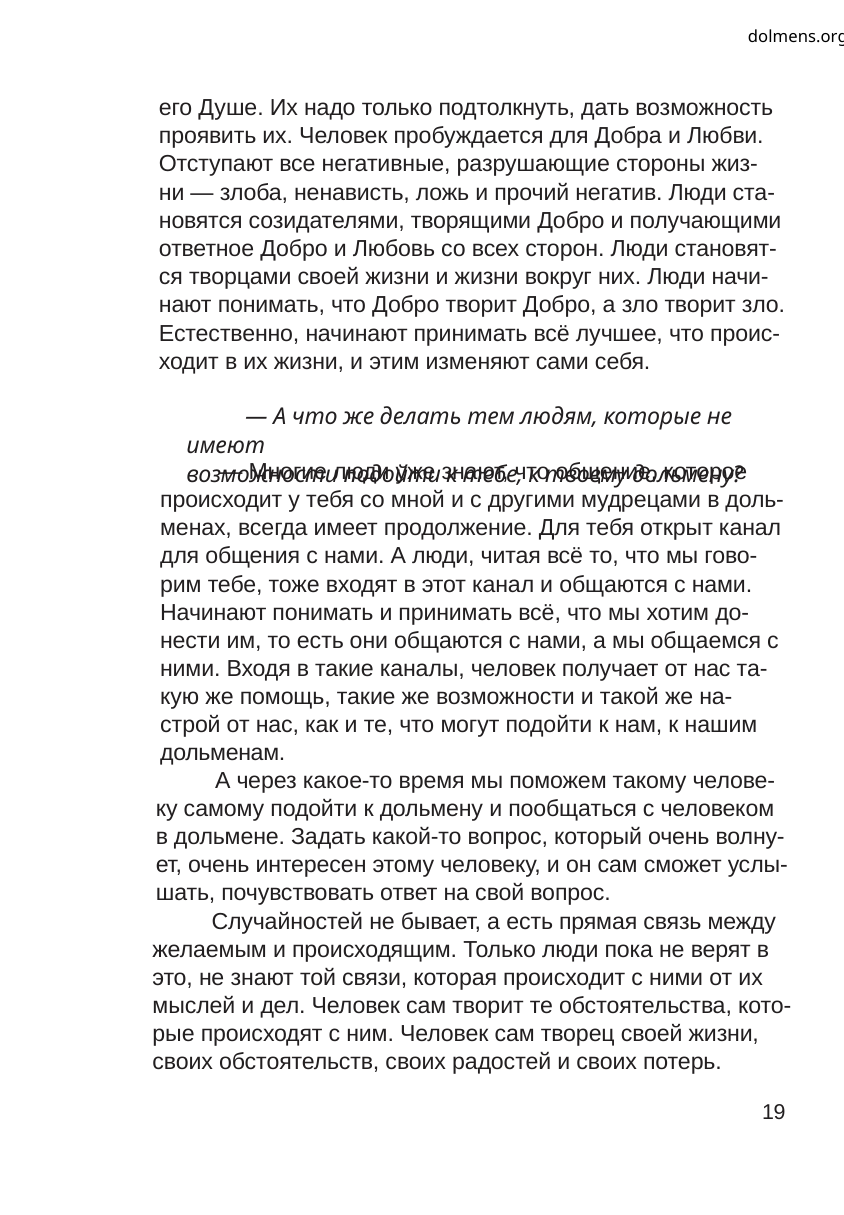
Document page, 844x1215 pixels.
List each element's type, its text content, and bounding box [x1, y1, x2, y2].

text_box dolmens.org [747, 27, 844, 66]
text_box Случайностей не бывает, а есть прямая связь между желаемым и происходящим. Только люди пока не верят в это, не знают той связи, которая происходит с ними от их мыслей и дел. Человек сам творит те обстоятельства, кото- рые происходят с ним. Человек сам творец своей жизни, своих обстоятельств, своих радостей и своих потерь. [152, 906, 791, 1102]
text_box А через какое-то время мы поможем такому челове- ку самому подойти к дольмену и пообщаться с человеком в дольмене. Задать какой-то вопрос, который очень волну- ет, очень интересен этому человеку, и он сам сможет услы- шать, почувствовать ответ на свой вопрос. [155, 764, 788, 906]
text_box — А что же делать тем людям, которые не имеют возможности подойти к тебе, к твоему дольмену? [186, 399, 758, 456]
text_box 19 [762, 1097, 786, 1151]
text_box — Многие люди уже знают, что общение, которое происходит у тебя со мной и с другими мудрецами в доль- менах, всегда имеет продолжение. Для тебя открыт канал для общения с нами. А люди, читая всё то, что мы гово- рим тебе, тоже входят в этот канал и общаются с нами. Начинают понимать и принимать всё, что мы хотим до- нести им, то есть они общаются с нами, а мы общаемся с ними. Входя в такие каналы, человек получает от нас та- кую же помощь, такие же возможности и такой же на- строй от нас, как и те, что могут подойти к нам, к нашим дольменам. [160, 456, 784, 764]
text_box его Душе. Их надо только подтолкнуть, дать возможность проявить их. Человек пробуждается для Добра и Любви. Отступают все негативные, разрушающие стороны жиз- ни — злоба, ненависть, ложь и прочий негатив. Люди ста- новятся созидателями, творящими Добро и получающими ответное Добро и Любовь со всех сторон. Люди становят- ся творцами своей жизни и жизни вокруг них. Люди начи- нают понимать, что Добро творит Добро, а зло творит зло. Естественно, начинают принимать всё лучшее, что проис- ходит в их жизни, и этим изменяют сами себя. [158, 91, 785, 403]
